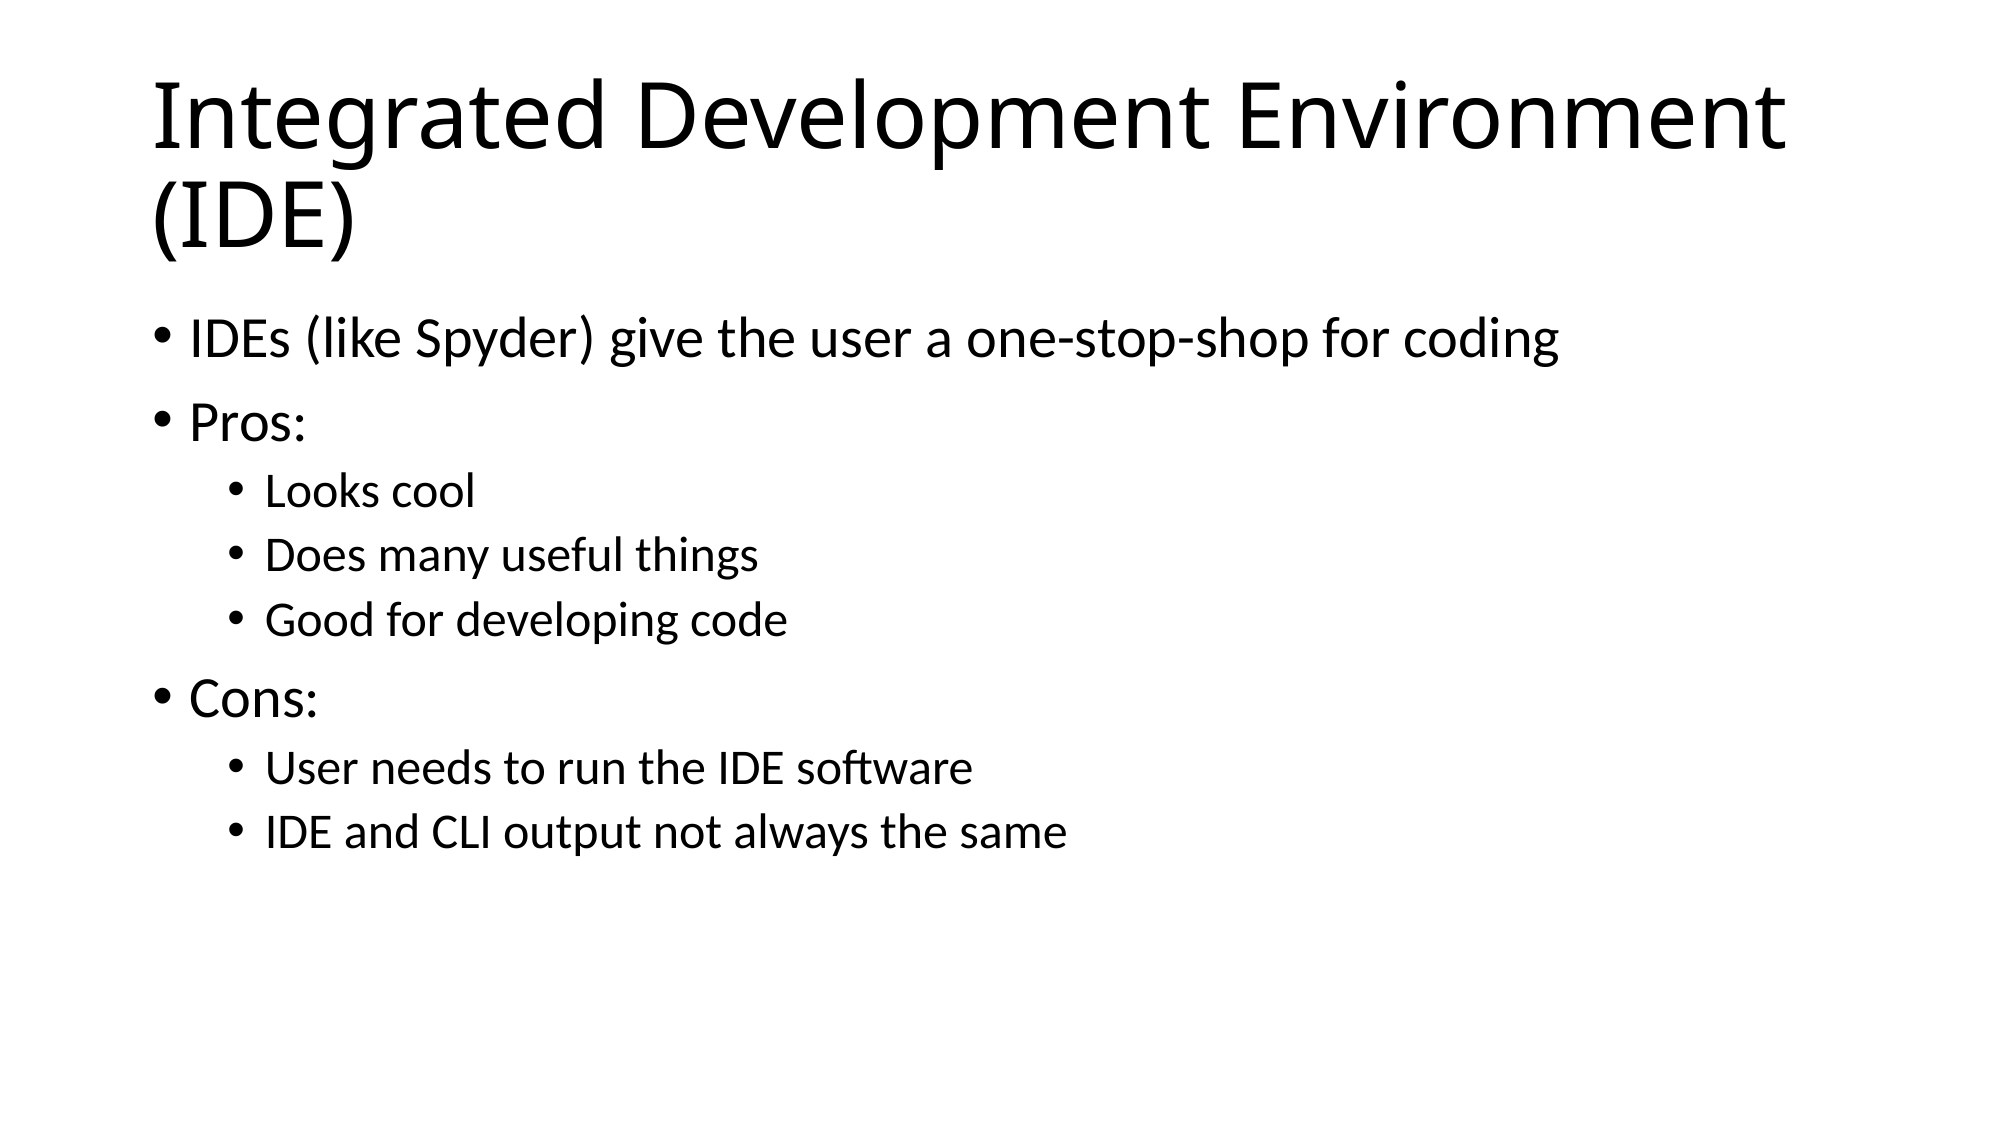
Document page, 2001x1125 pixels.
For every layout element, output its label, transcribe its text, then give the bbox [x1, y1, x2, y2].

title Integrated Development Environment (IDE) [137, 59, 1863, 278]
list IDEs (like Spyder) give the user a one-stop-shop for coding Pros: Looks cool Does many useful things Good for developing code Cons: User needs to run the IDE software IDE and CLI output not always the same [137, 299, 1863, 1014]
